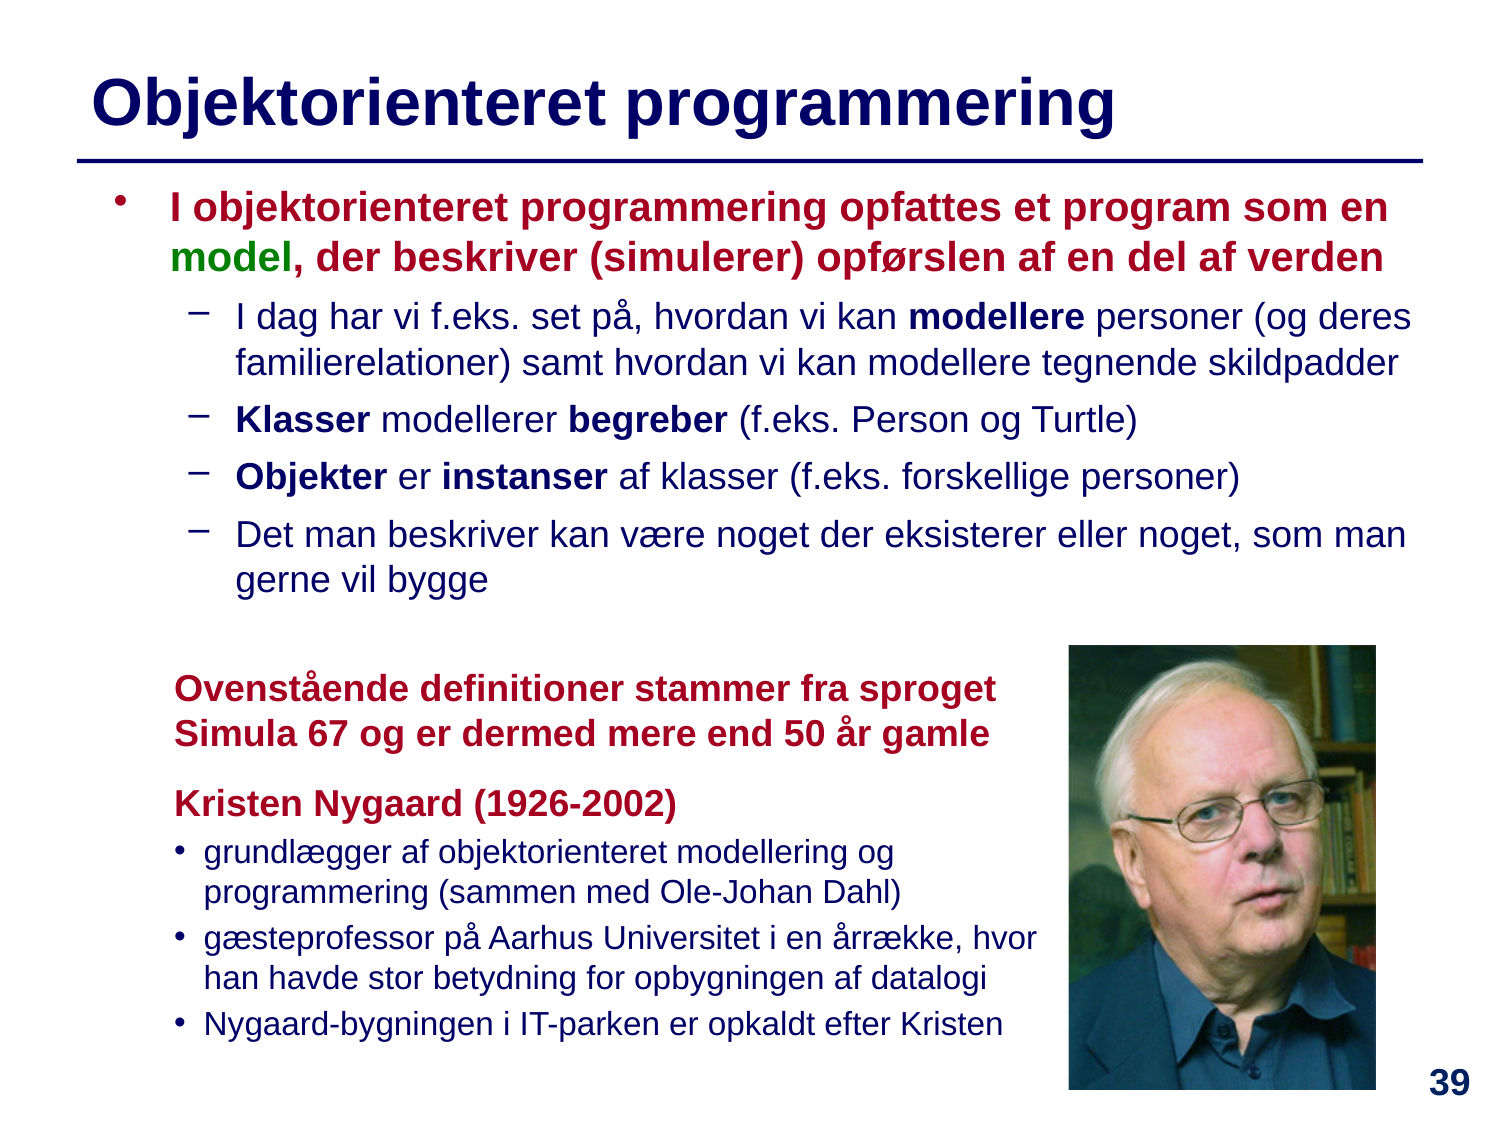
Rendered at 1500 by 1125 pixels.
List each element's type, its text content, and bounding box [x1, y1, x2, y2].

slide_number 39 [1399, 1049, 1500, 1125]
text_box Ovenstående definitioner stammer fra sproget Simula 67 og er dermed mere end 50 år gamle Kristen Nygaard (1926-2002) grundlægger af objektorienteret modellering og programmering (sammen med Ole-Johan Dahl) gæsteprofessor på Aarhus Universitet i en årrække, hvor han havde stor betydning for opbygningen af datalogi Nygaard-bygningen i IT-parken er opkaldt efter Kristen [159, 656, 1058, 1050]
text_box I objektorienteret programmering opfattes et program som en model, der beskriver (simulerer) opførslen af en del af verden I dag har vi f.eks. set på, hvordan vi kan modellere personer (og deres familierelationer) samt hvordan vi kan modellere tegnende skildpadder Klasser modellerer begreber (f.eks. Person og Turtle) Objekter er instanser af klasser (f.eks. forskellige personer) Det man beskriver kan være noget der eksisterer eller noget, som man gerne vil bygge [98, 172, 1447, 608]
title Objektorienteret programmering [76, 42, 1424, 155]
picture [1068, 644, 1377, 1090]
